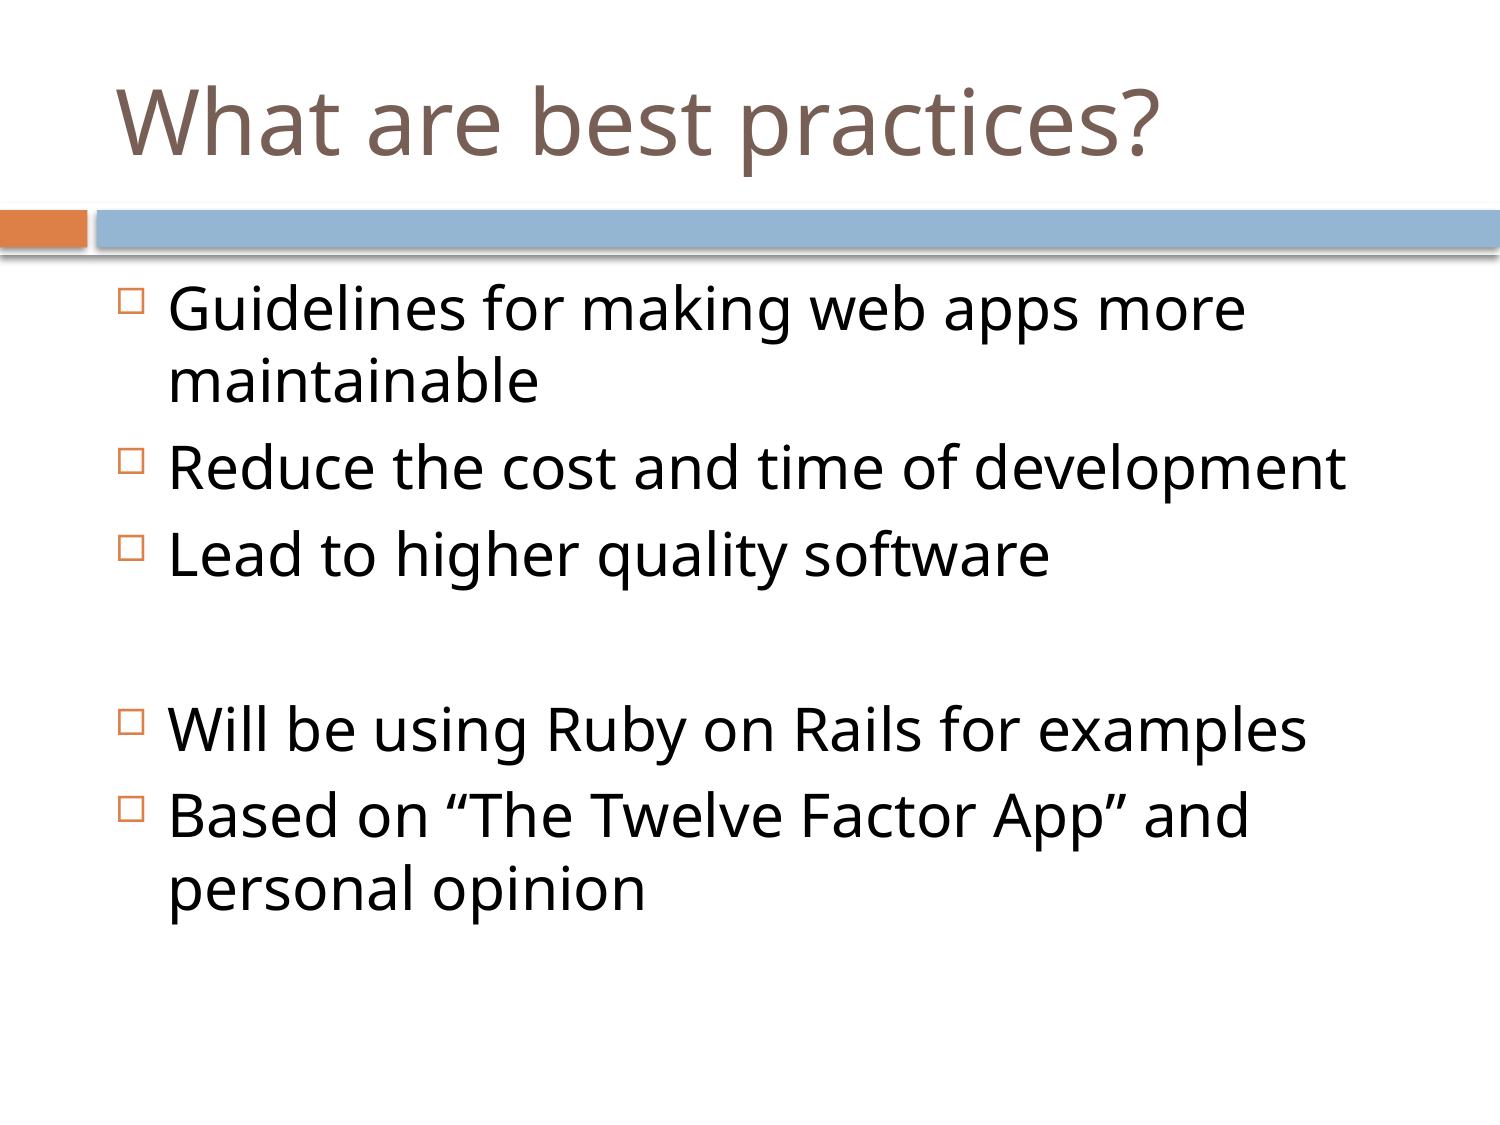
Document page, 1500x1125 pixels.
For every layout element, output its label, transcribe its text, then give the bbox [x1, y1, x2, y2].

title What are best practices? [100, 37, 1438, 200]
list Guidelines for making web apps more maintainable Reduce the cost and time of development Lead to higher quality software Will be using Ruby on Rails for examples Based on “The Twelve Factor App” and personal opinion [100, 262, 1438, 1000]
